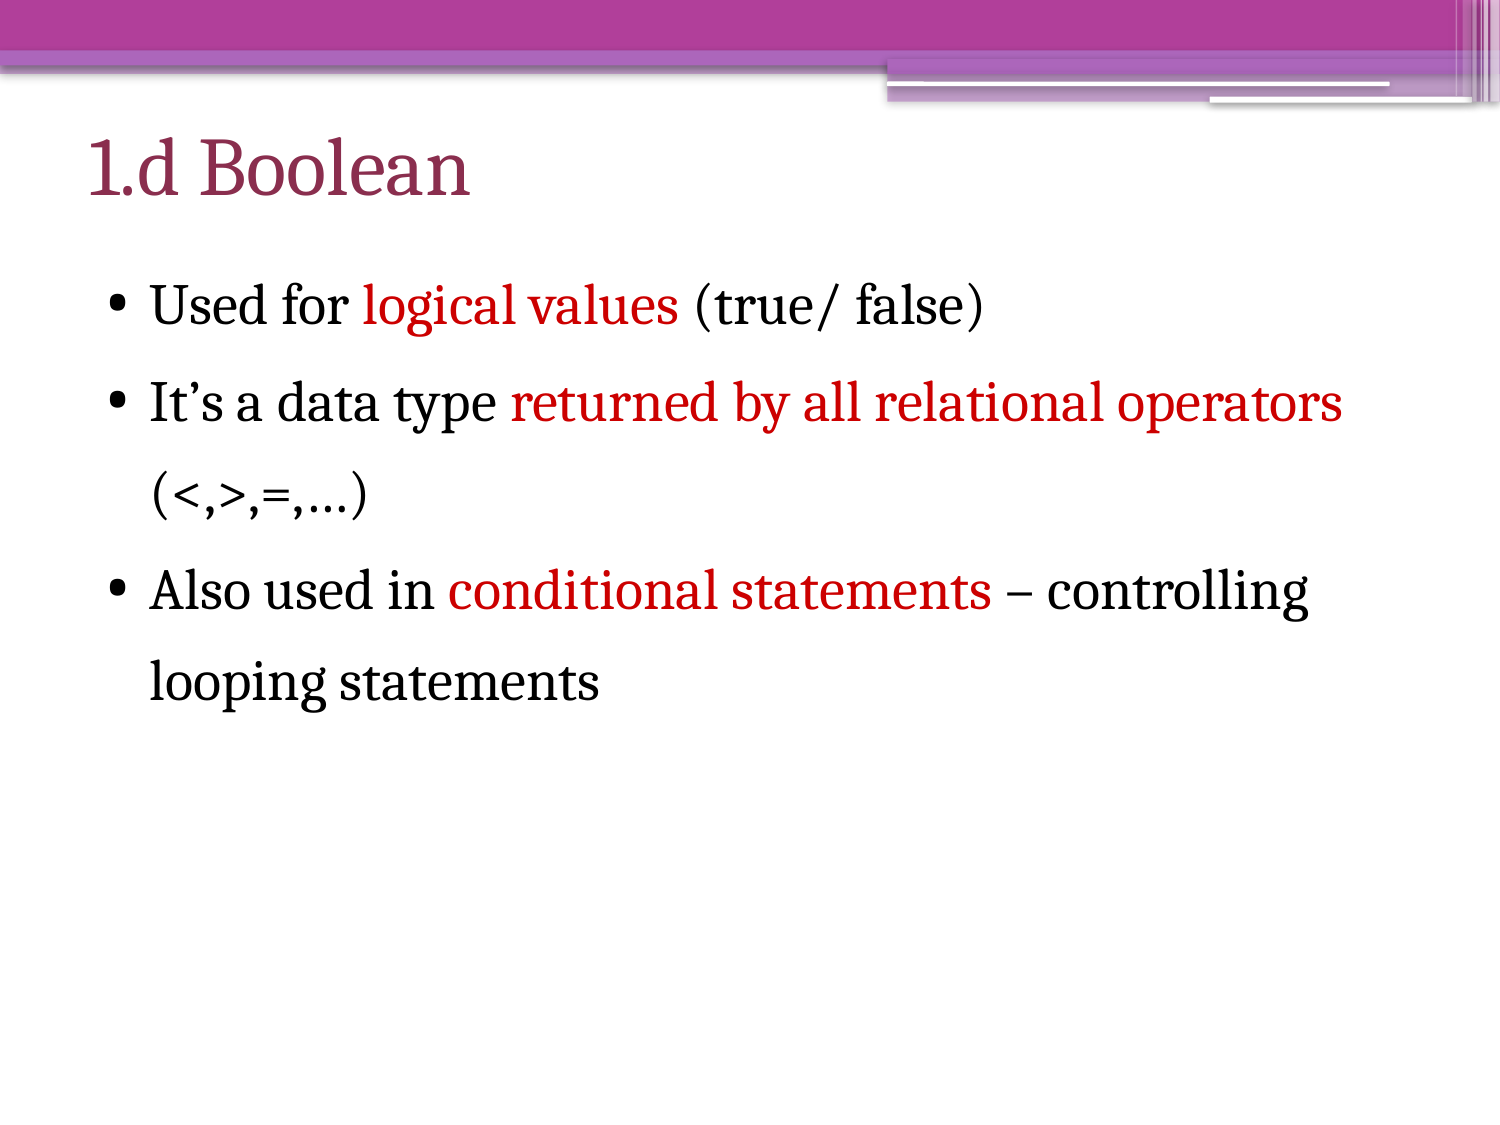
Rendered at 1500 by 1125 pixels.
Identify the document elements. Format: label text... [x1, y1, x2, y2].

title 1.d Boolean [75, 99, 1425, 225]
list Used for logical values (true/ false) It’s a data type returned by all relational operators (<,>,=,…) Also used in conditional statements – controlling looping statements [75, 237, 1425, 1000]
